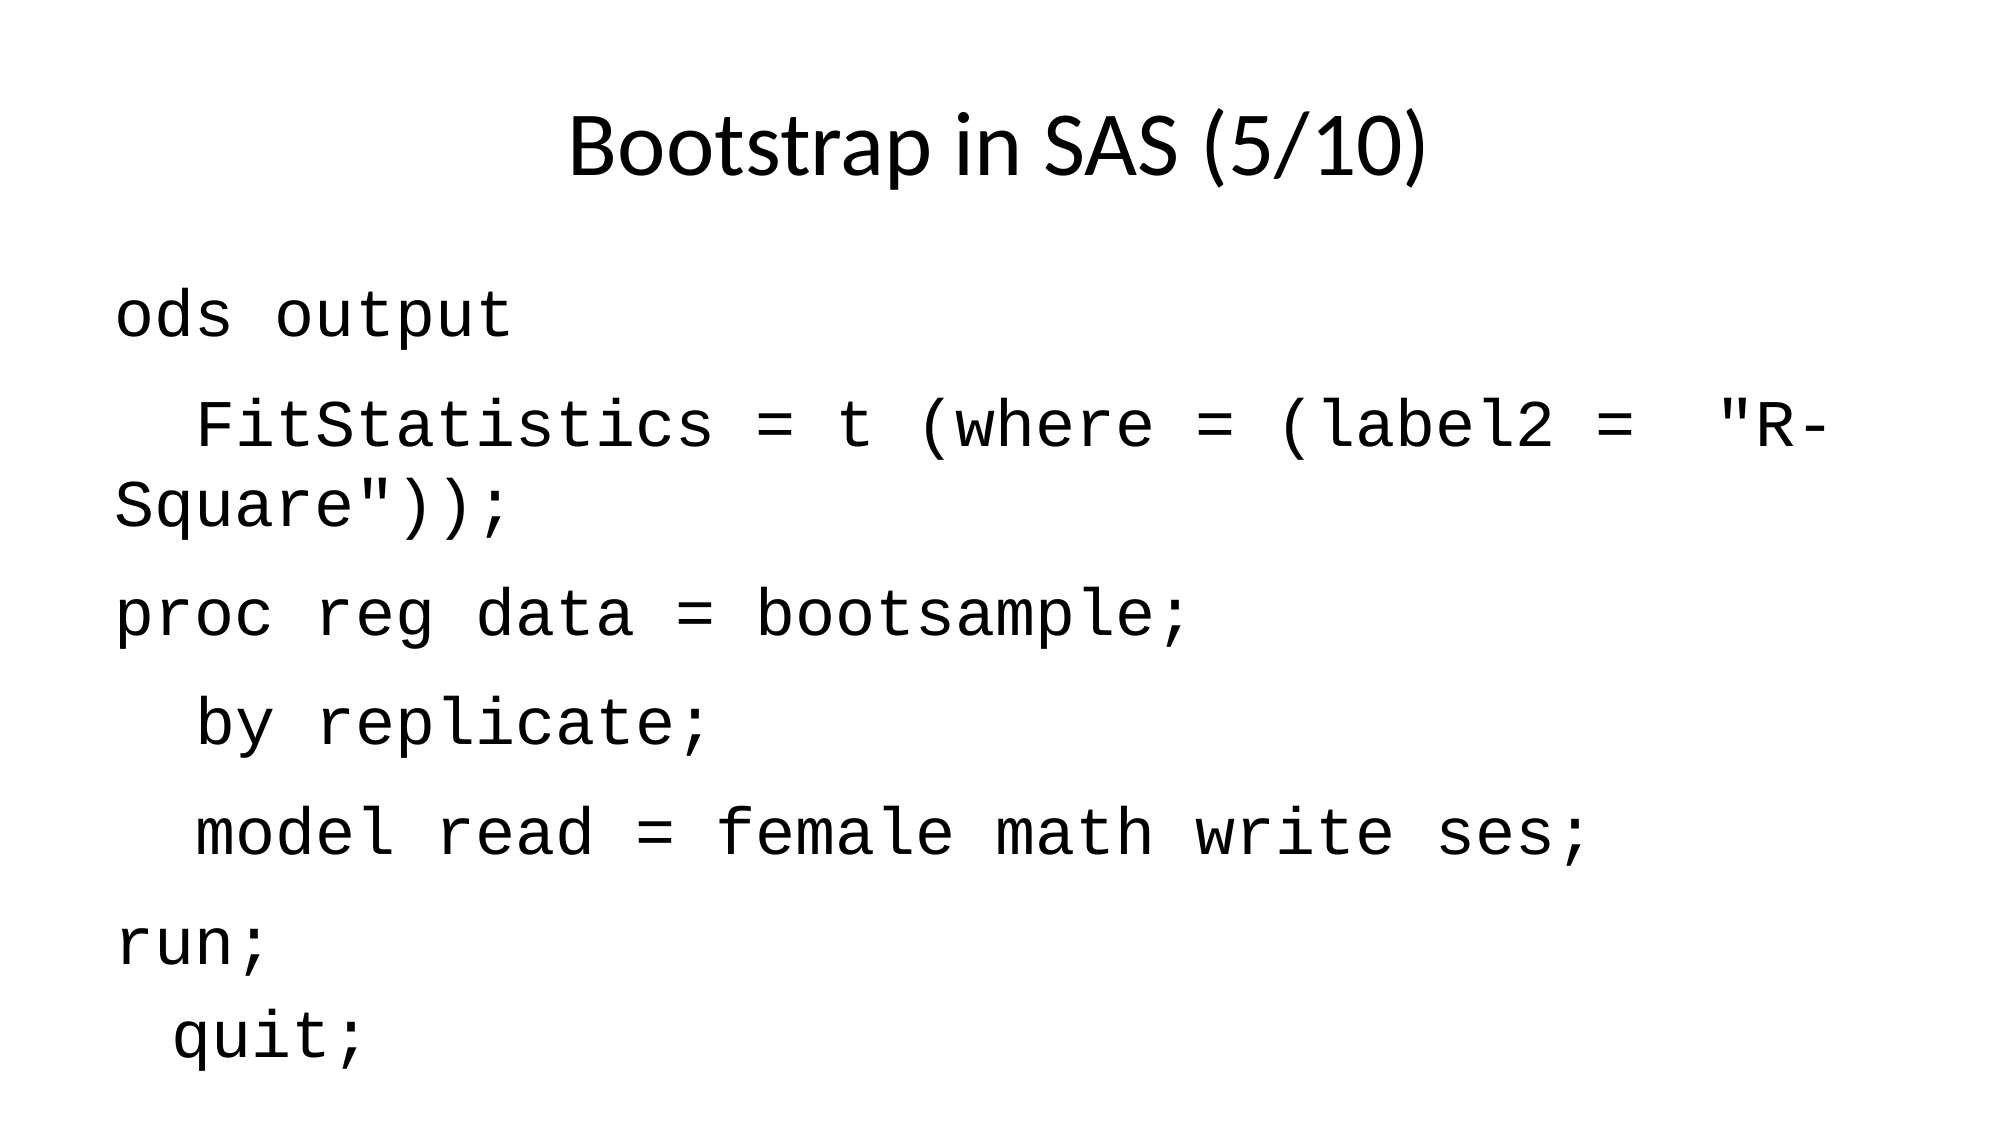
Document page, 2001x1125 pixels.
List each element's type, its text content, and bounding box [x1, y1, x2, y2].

title Bootstrap in SAS (5/10) [99, 45, 1900, 233]
list ods output FitStatistics = t (where = (label2 = "R-Square")); proc reg data = bootsample; by replicate; model read = female math write ses; run; quit; [99, 262, 1900, 1005]
